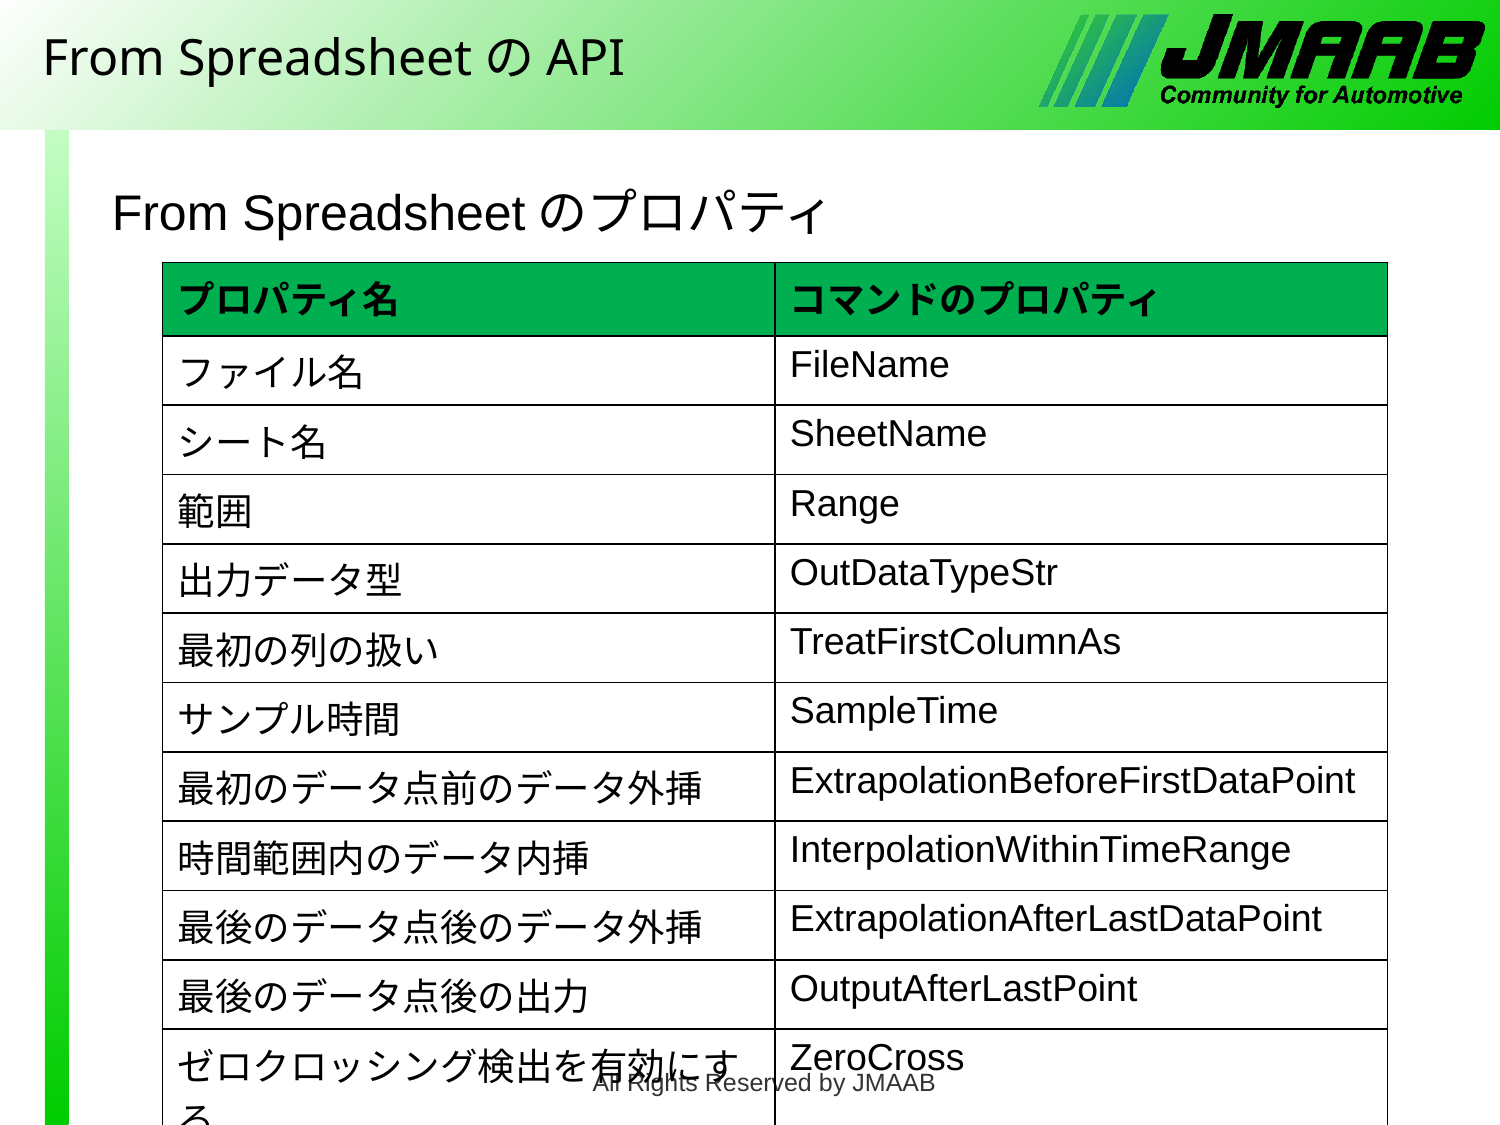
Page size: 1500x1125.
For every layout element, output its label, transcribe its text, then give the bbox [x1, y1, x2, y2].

table_cell OutDataTypeStr [776, 545, 1387, 612]
title From SpreadsheetのAPI [27, 21, 1057, 91]
table_cell 最初のデータ点前のデータ外挿 [163, 753, 774, 820]
table_cell SampleTime [776, 683, 1387, 751]
table_cell 時間範囲内のデータ内挿 [163, 822, 774, 890]
table_cell 最初の列の扱い [163, 614, 774, 682]
picture [1036, 11, 1486, 109]
table_cell サンプル時間 [163, 683, 774, 751]
table_cell シート名 [163, 406, 774, 474]
table_cell FileName [776, 337, 1387, 404]
table_cell SheetName [776, 406, 1387, 474]
table_cell ExtrapolationBeforeFirstDataPoint [776, 753, 1387, 820]
table_cell 範囲 [163, 475, 774, 543]
table_header プロパティ名 [163, 263, 774, 335]
table_cell InterpolationWithinTimeRange [776, 822, 1387, 890]
table_cell ゼロクロッシング検出を有効にする [163, 1030, 774, 1125]
table_cell 最後のデータ点後のデータ外挿 [163, 891, 774, 959]
table_cell Range [776, 475, 1387, 543]
table_cell OutputAfterLastPoint [776, 961, 1387, 1028]
table_header コマンドのプロパティ [776, 263, 1387, 335]
list From Spreadsheetのプロパティ [96, 172, 1447, 1047]
table_cell 最後のデータ点後の出力 [163, 961, 774, 1028]
table_cell 出力データ型 [163, 545, 774, 612]
table_cell ファイル名 [163, 337, 774, 404]
table_cell TreatFirstColumnAs [776, 614, 1387, 682]
table_cell ZeroCross [776, 1030, 1387, 1125]
table_cell ExtrapolationAfterLastDataPoint [776, 891, 1387, 959]
